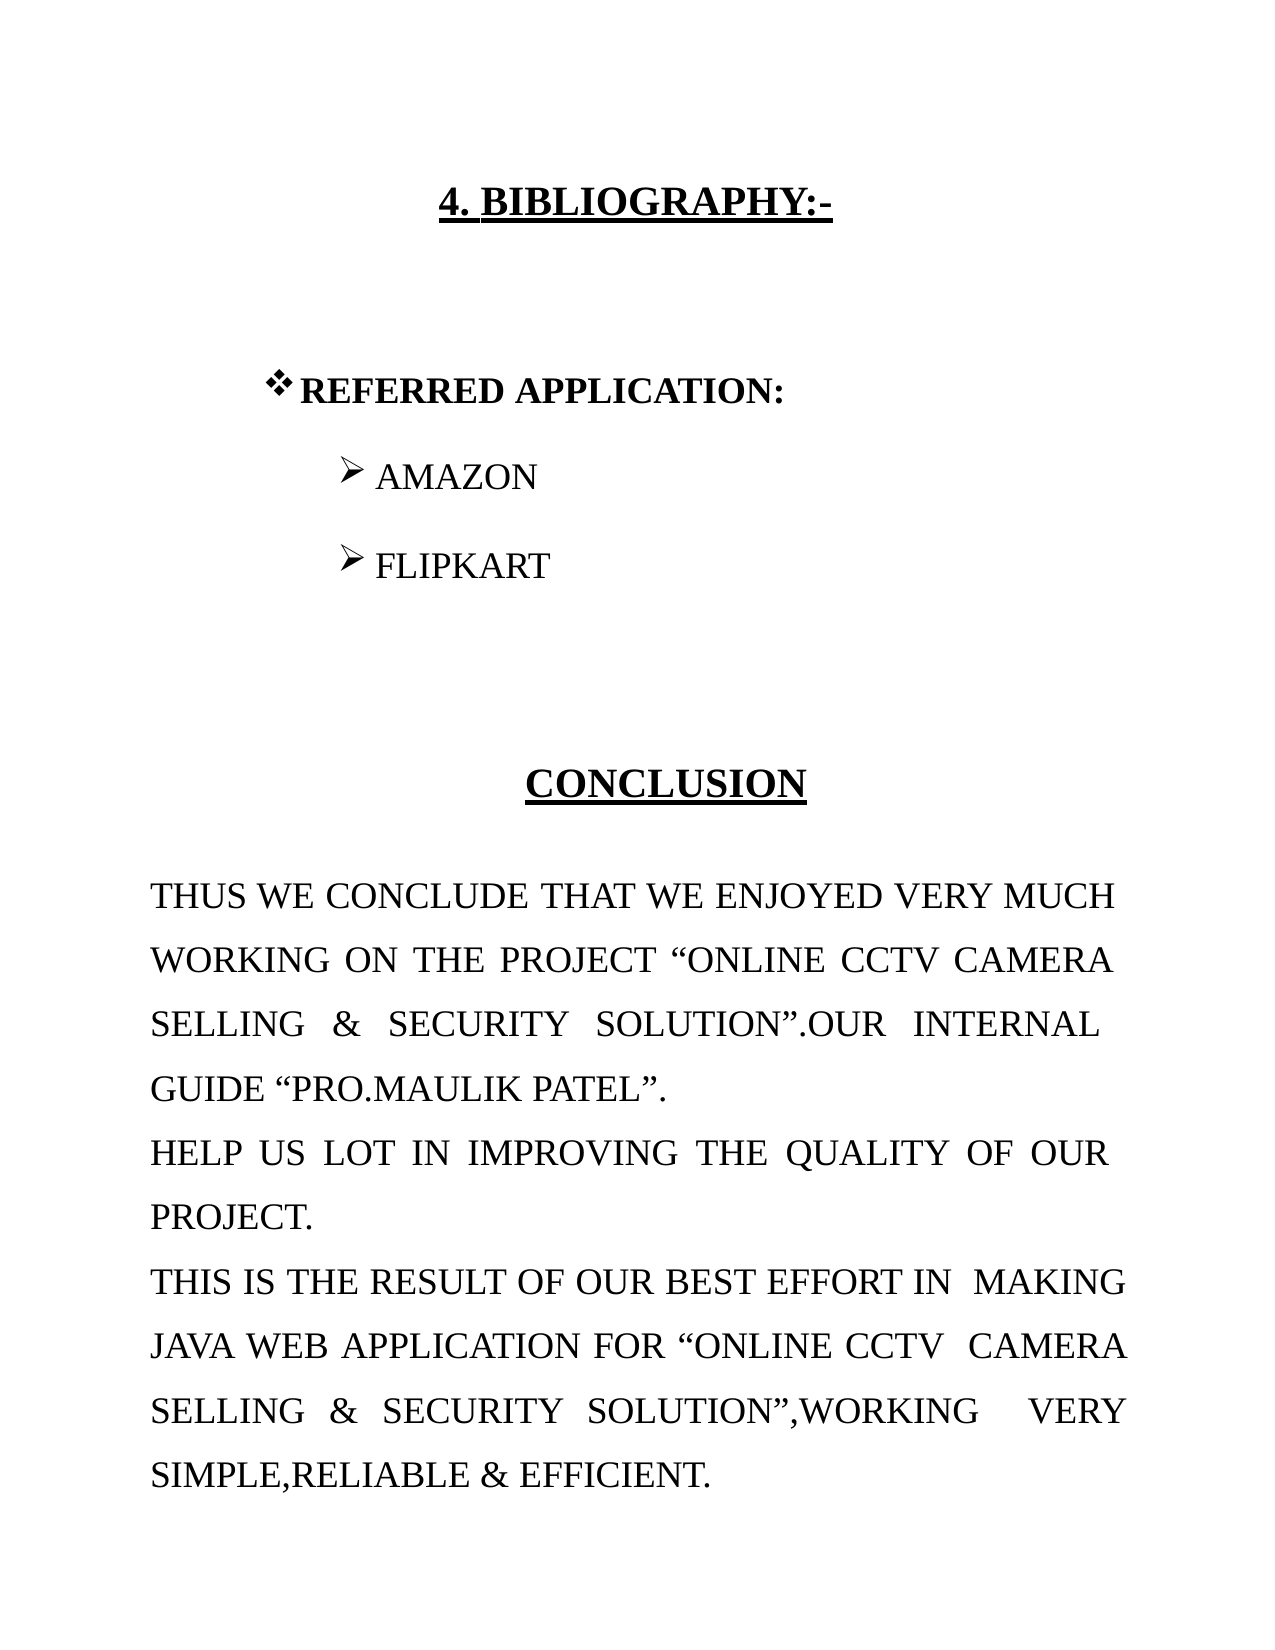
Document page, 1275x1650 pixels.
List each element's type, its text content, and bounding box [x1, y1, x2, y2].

text_box CONCLUSION THUS WE CONCLUDE THAT WE ENJOYED VERY MUCH WORKING ON THE PROJECT “ONLINE CCTV CAMERA SELLING & SECURITY SOLUTION”.OUR INTERNAL GUIDE “PRO.MAULIK PATEL”. HELP US LOT IN IMPROVING THE QUALITY OF OUR PROJECT. THIS IS THE RESULT OF OUR BEST EFFORT IN MAKING JAVA WEB APPLICATION FOR “ONLINE CCTV CAMERA SELLING & SECURITY SOLUTION”,WORKING VERY SIMPLE,RELIABLE & EFFICIENT. [147, 754, 1128, 1495]
text_box 4. BIBLIOGRAPHY:- [436, 171, 839, 224]
text_box REFERRED APPLICATION: AMAZON FLIPKART [260, 363, 793, 586]
